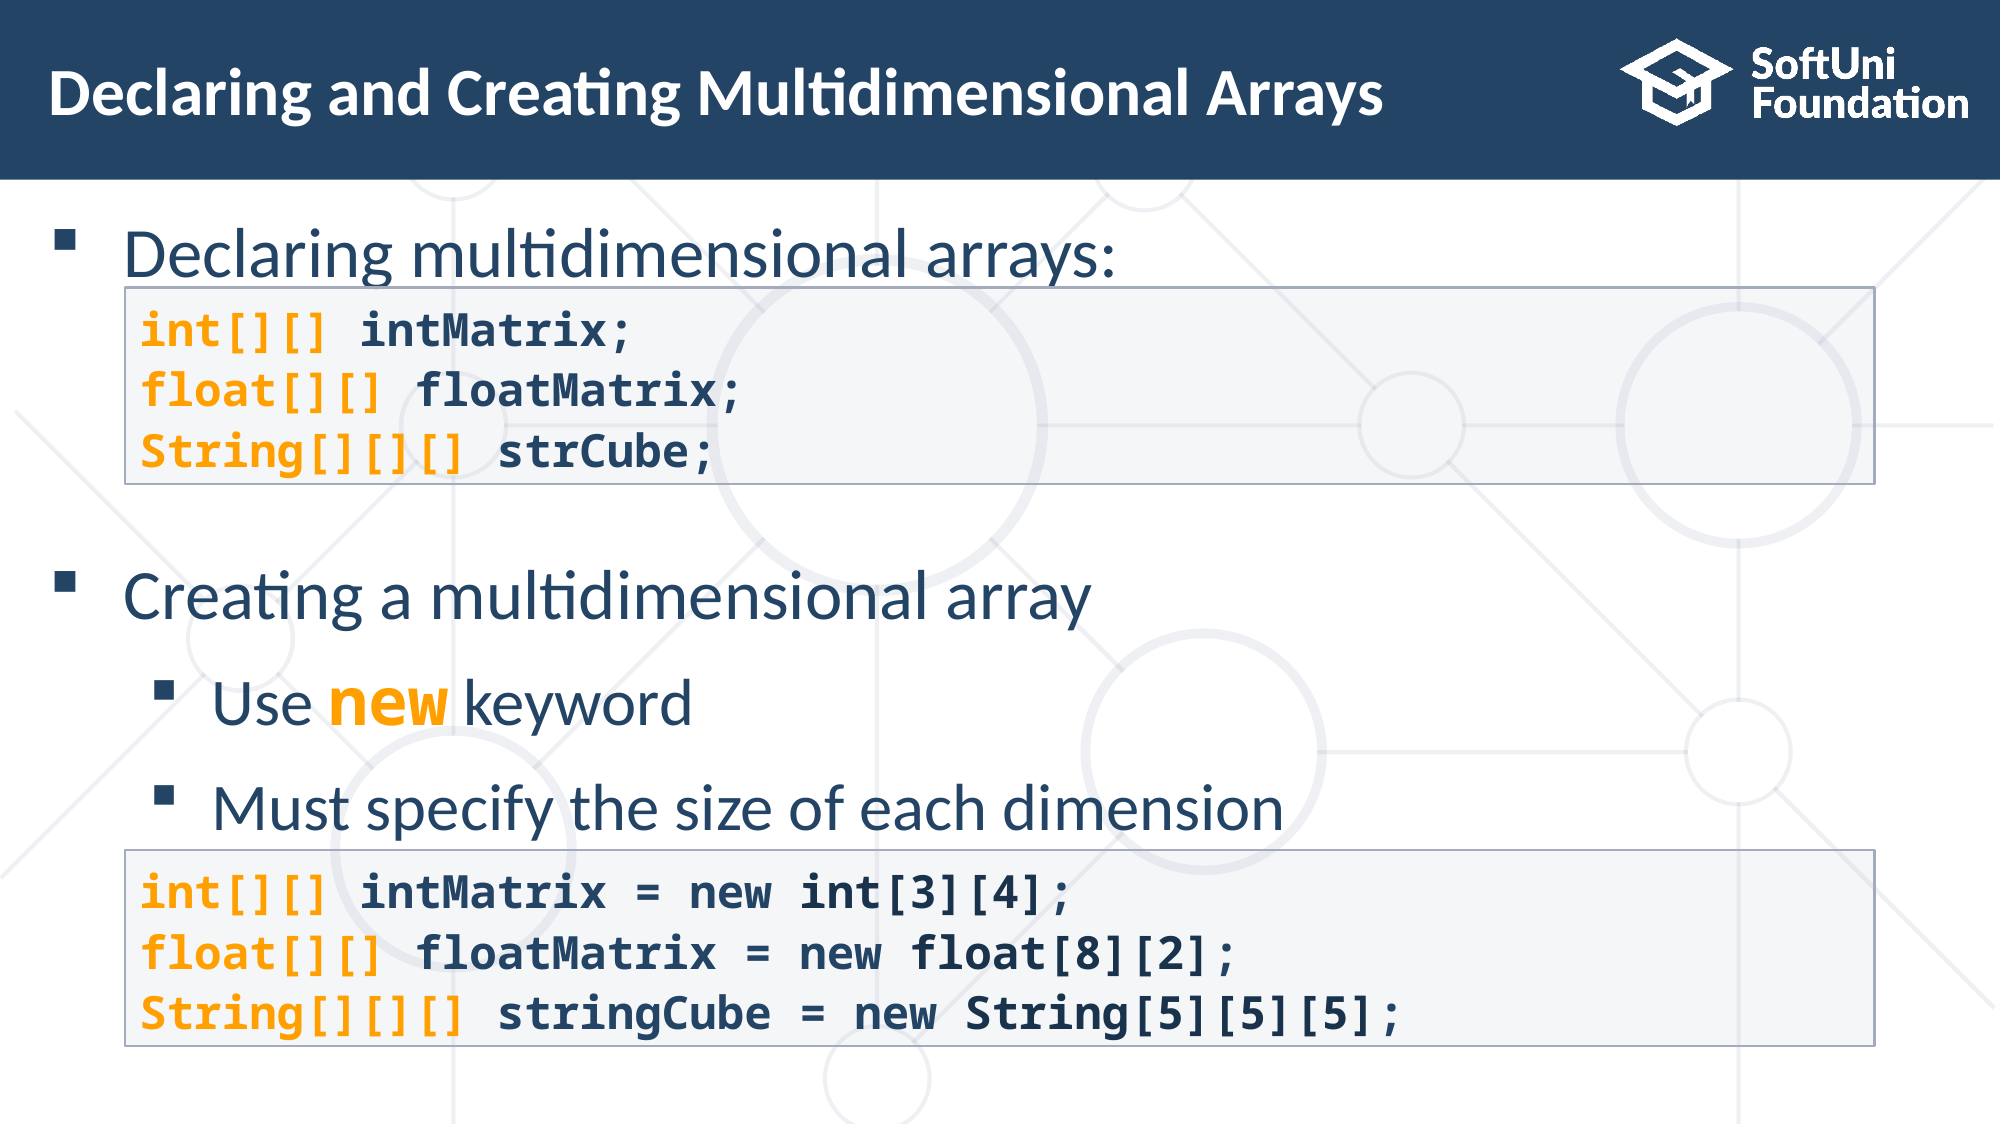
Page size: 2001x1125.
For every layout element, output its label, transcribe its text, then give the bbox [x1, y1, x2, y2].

text_box Declaring multidimensional arrays: Creating a multidimensional array Use new keyword Must specify the size of each dimension [31, 196, 1970, 1050]
text_box int[][] intMatrix; float[][] floatMatrix; String[][][] strCube; [124, 287, 1875, 484]
text_box int[][] intMatrix = new int[3][4]; float[][] floatMatrix = new float[8][2]; String[][][] stringCube = new String[5][5][5]; [124, 849, 1875, 1047]
text_box Declaring and Creating Multidimensional Arrays [31, 16, 1591, 162]
picture [1619, 38, 1968, 126]
